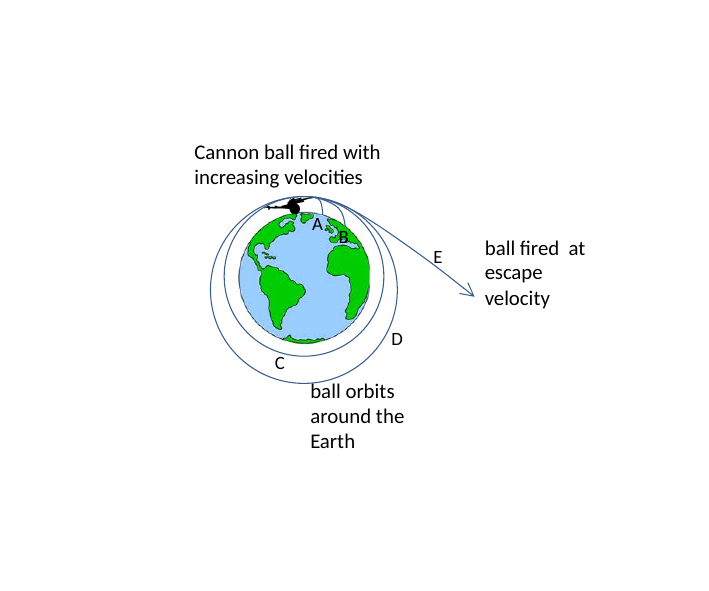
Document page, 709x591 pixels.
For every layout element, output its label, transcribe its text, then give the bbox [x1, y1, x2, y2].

text_box E [418, 237, 458, 275]
text_box [439, 275, 470, 297]
text_box [208, 228, 260, 375]
text_box [274, 381, 295, 386]
text_box ball orbits around the Earth [295, 370, 461, 461]
text_box D [376, 319, 418, 357]
text_box ball fired at escape velocity [470, 226, 604, 317]
text_box [315, 196, 350, 206]
text_box [376, 236, 400, 319]
text_box [376, 221, 418, 262]
picture [236, 191, 370, 348]
text_box C [260, 357, 300, 381]
text_box Cannon ball fired with increasing velocities [179, 130, 442, 196]
text_box [300, 348, 376, 370]
